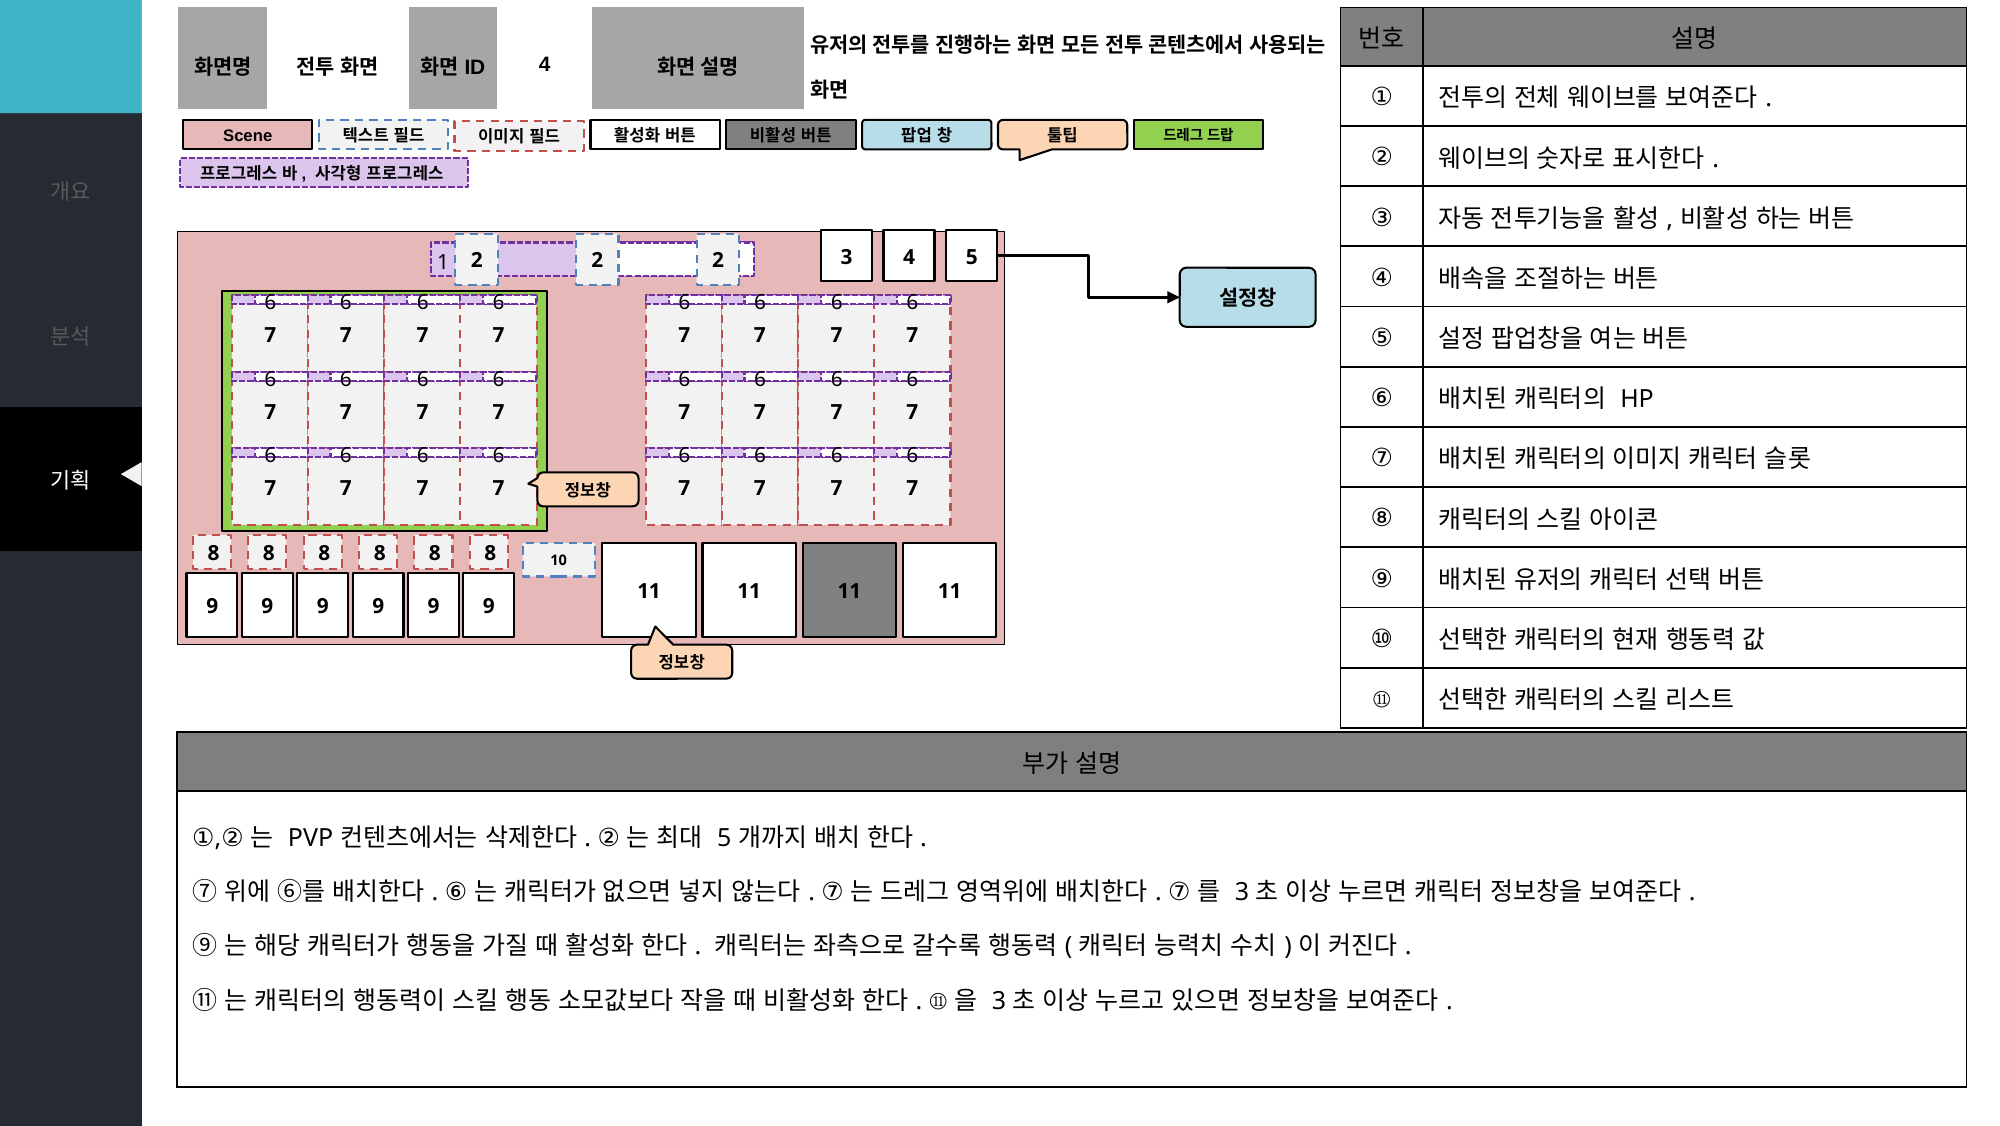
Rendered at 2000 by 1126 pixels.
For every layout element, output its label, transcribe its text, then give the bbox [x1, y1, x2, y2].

text_box 툴팁 [995, 117, 1130, 163]
table_header 화면 설명 [592, 7, 804, 109]
table_cell 자동 전투기능을 활성,비활성 하는 버튼 [1424, 187, 1966, 245]
text_box 팝업 창 [860, 117, 994, 152]
table_cell ⑩ [1341, 608, 1422, 667]
table_header 번호 [1341, 8, 1422, 65]
table_cell 배치된 유저의 캐릭터 선택 버튼 [1424, 548, 1966, 607]
table_header 유저의 전투를 진행하는 화면 모든 전투 콘텐츠에서 사용되는 화면 [804, 7, 1336, 109]
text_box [176, 230, 1005, 679]
table_header 설명 [1424, 8, 1966, 65]
table_cell ⑨ [1341, 548, 1422, 607]
text_box 비활성 버튼 [724, 118, 858, 151]
table_cell ③ [1341, 187, 1422, 245]
table_cell 전투의 전체 웨이브를 보여준다. [1424, 67, 1966, 125]
table_cell 캐릭터의 스킬 아이콘 [1424, 488, 1966, 546]
text_box 드레그 드랍 [1132, 118, 1265, 151]
table_cell ⑦ [1341, 428, 1422, 486]
table_header 화면명 [178, 7, 267, 109]
text_box 설정창 [1177, 265, 1318, 329]
table_cell ⑤ [1341, 307, 1422, 366]
table_cell ⑪ [1341, 669, 1422, 727]
table_cell 선택한 캐릭터의 스킬 리스트 [1424, 669, 1966, 727]
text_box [996, 255, 1180, 298]
table_header 전투 화면 [267, 7, 409, 109]
table_header 부가 설명 [178, 733, 1966, 790]
table_cell ① [1341, 67, 1422, 125]
table_cell ④ [1341, 247, 1422, 306]
table_cell 배치된 캐릭터의 HP [1424, 368, 1966, 426]
table_cell ⑥ [1341, 368, 1422, 426]
table_header 화면ID [409, 7, 497, 109]
text_box 프로그레스 바, 사각형 프로그레스 [178, 156, 470, 189]
table_cell 설정 팝업창을 여는 버튼 [1424, 307, 1966, 366]
table_header 4 [497, 7, 592, 109]
table_cell 배치된 캐릭터의 이미지 캐릭터 슬롯 [1424, 428, 1966, 486]
table_cell 배속을 조절하는 버튼 [1424, 247, 1966, 306]
table_cell ①,②는 PVP컨텐츠에서는 삭제한다. ②는 최대 5개까지 배치 한다. ⑦위에 ⑥를 배치한다. ⑥는 캐릭터가 없으면 넣지 않는다. ⑦는 드레그 영역위에 배치한다. ⑦를 3초 이상 누르면 캐릭터 정보창을 보여준다. ⑨는 해당 캐릭터가 행동을 가질 때 활성화 한다. 캐릭터는 좌측으로 갈수록 행동력(캐릭터 능력치 수치)이 커진다. ⑪는 캐릭터의 행동력이 스킬 행동 소모값보다 작을 때 비활성화 한다. ⑪을 3초 이상 누르고 있으면 정보창을 보여준다. [178, 792, 1966, 1086]
table_cell 웨이브의 숫자로 표시한다. [1424, 127, 1966, 185]
table_cell 선택한 캐릭터의 현재 행동력 값 [1424, 608, 1966, 667]
table_cell ⑧ [1341, 488, 1422, 546]
table_cell ② [1341, 127, 1422, 185]
